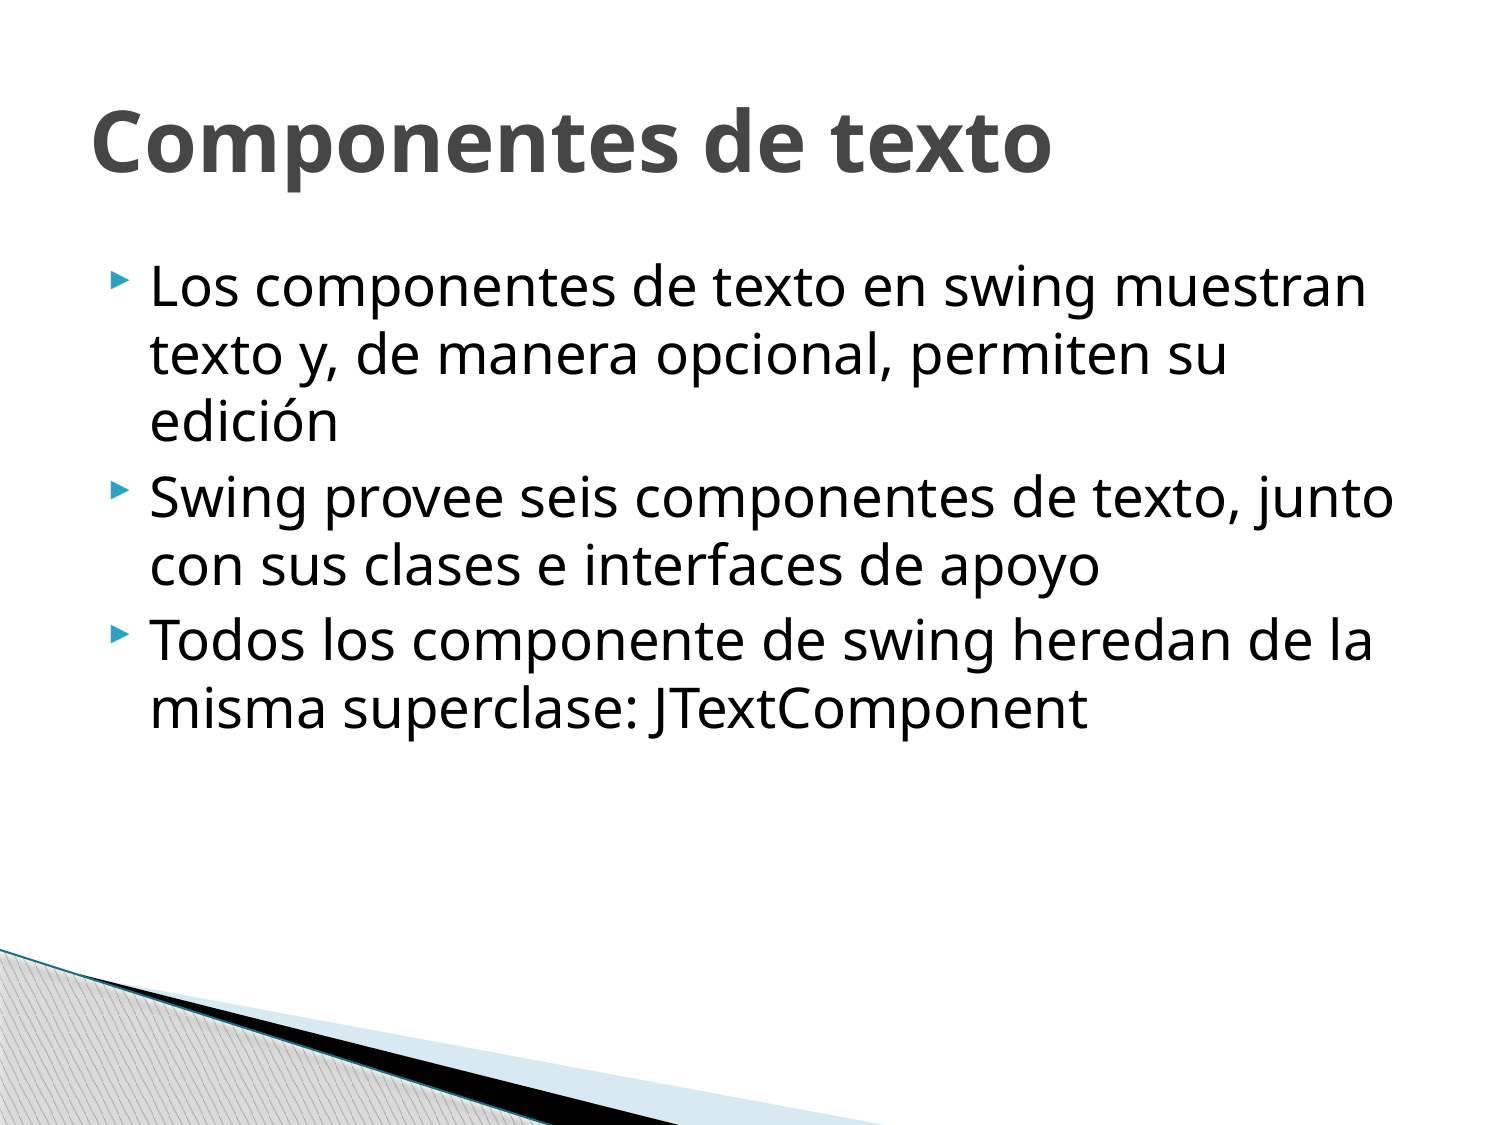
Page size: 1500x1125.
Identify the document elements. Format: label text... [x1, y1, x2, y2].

list Los componentes de texto en swing muestran texto y, de manera opcional, permiten su edición Swing provee seis componentes de texto, junto con sus clases e interfaces de apoyo Todos los componente de swing heredan de la misma superclase: JTextComponent [75, 243, 1425, 986]
title Componentes de texto [75, 45, 1425, 233]
